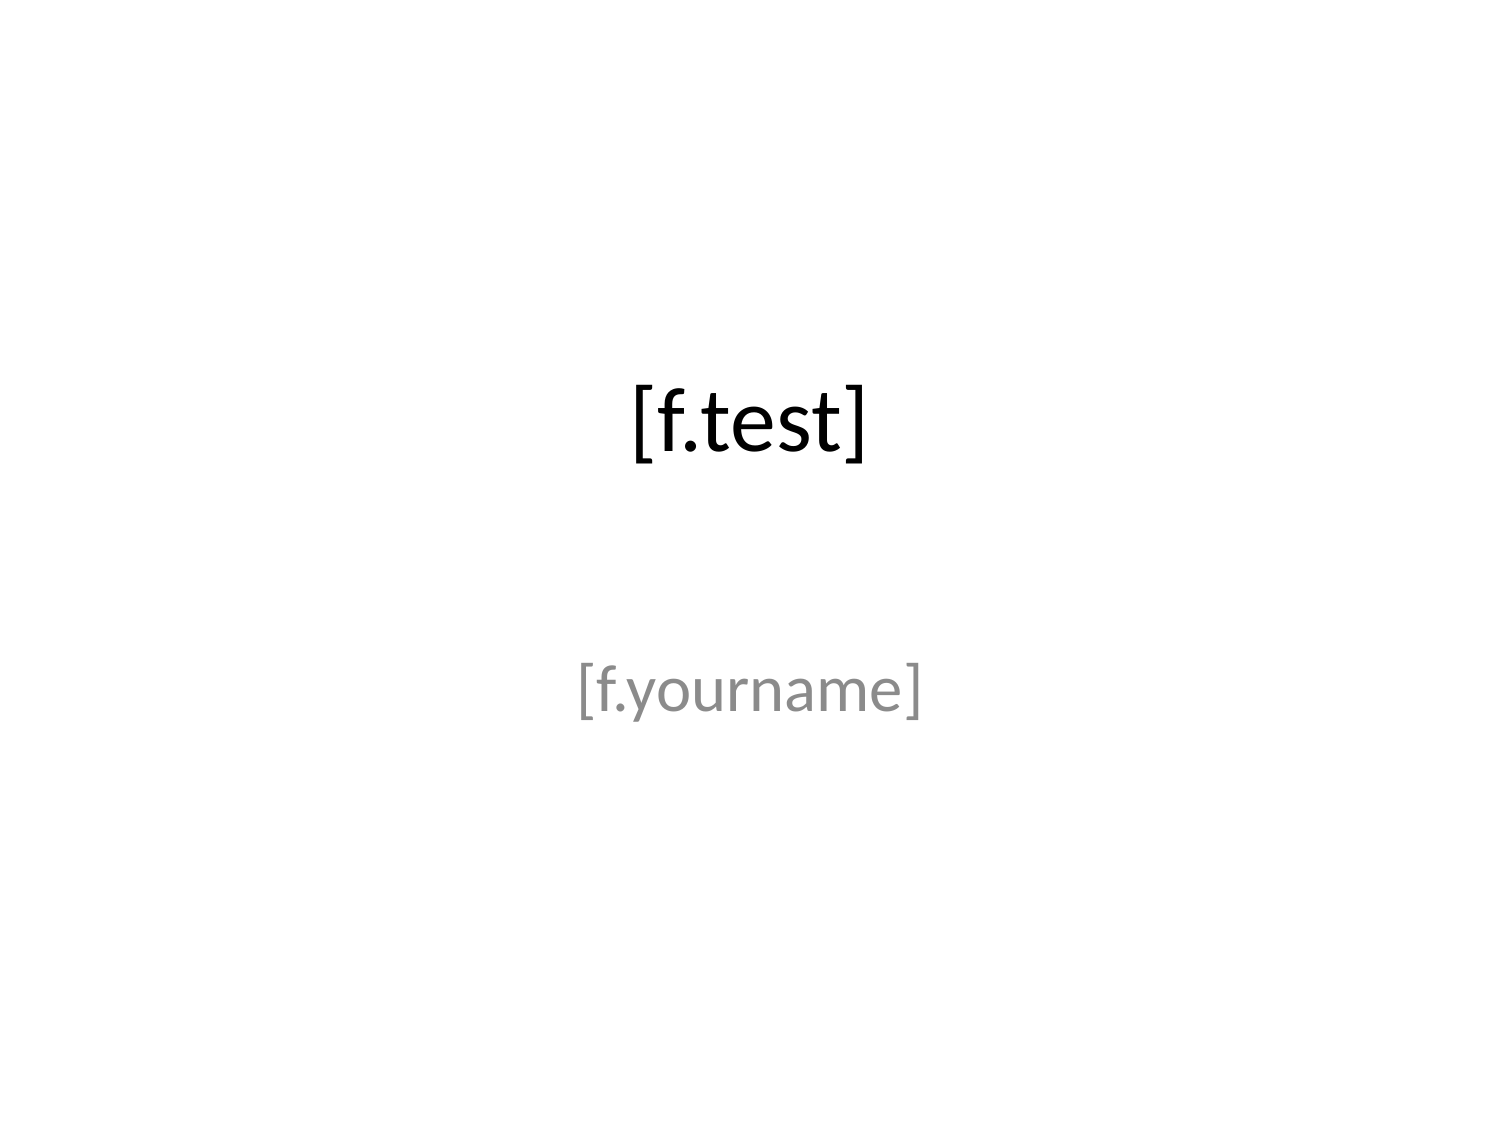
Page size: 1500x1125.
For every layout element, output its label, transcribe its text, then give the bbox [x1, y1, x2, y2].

subtitle [f.yourname] [225, 637, 1275, 925]
title [f.test] [112, 349, 1388, 591]
